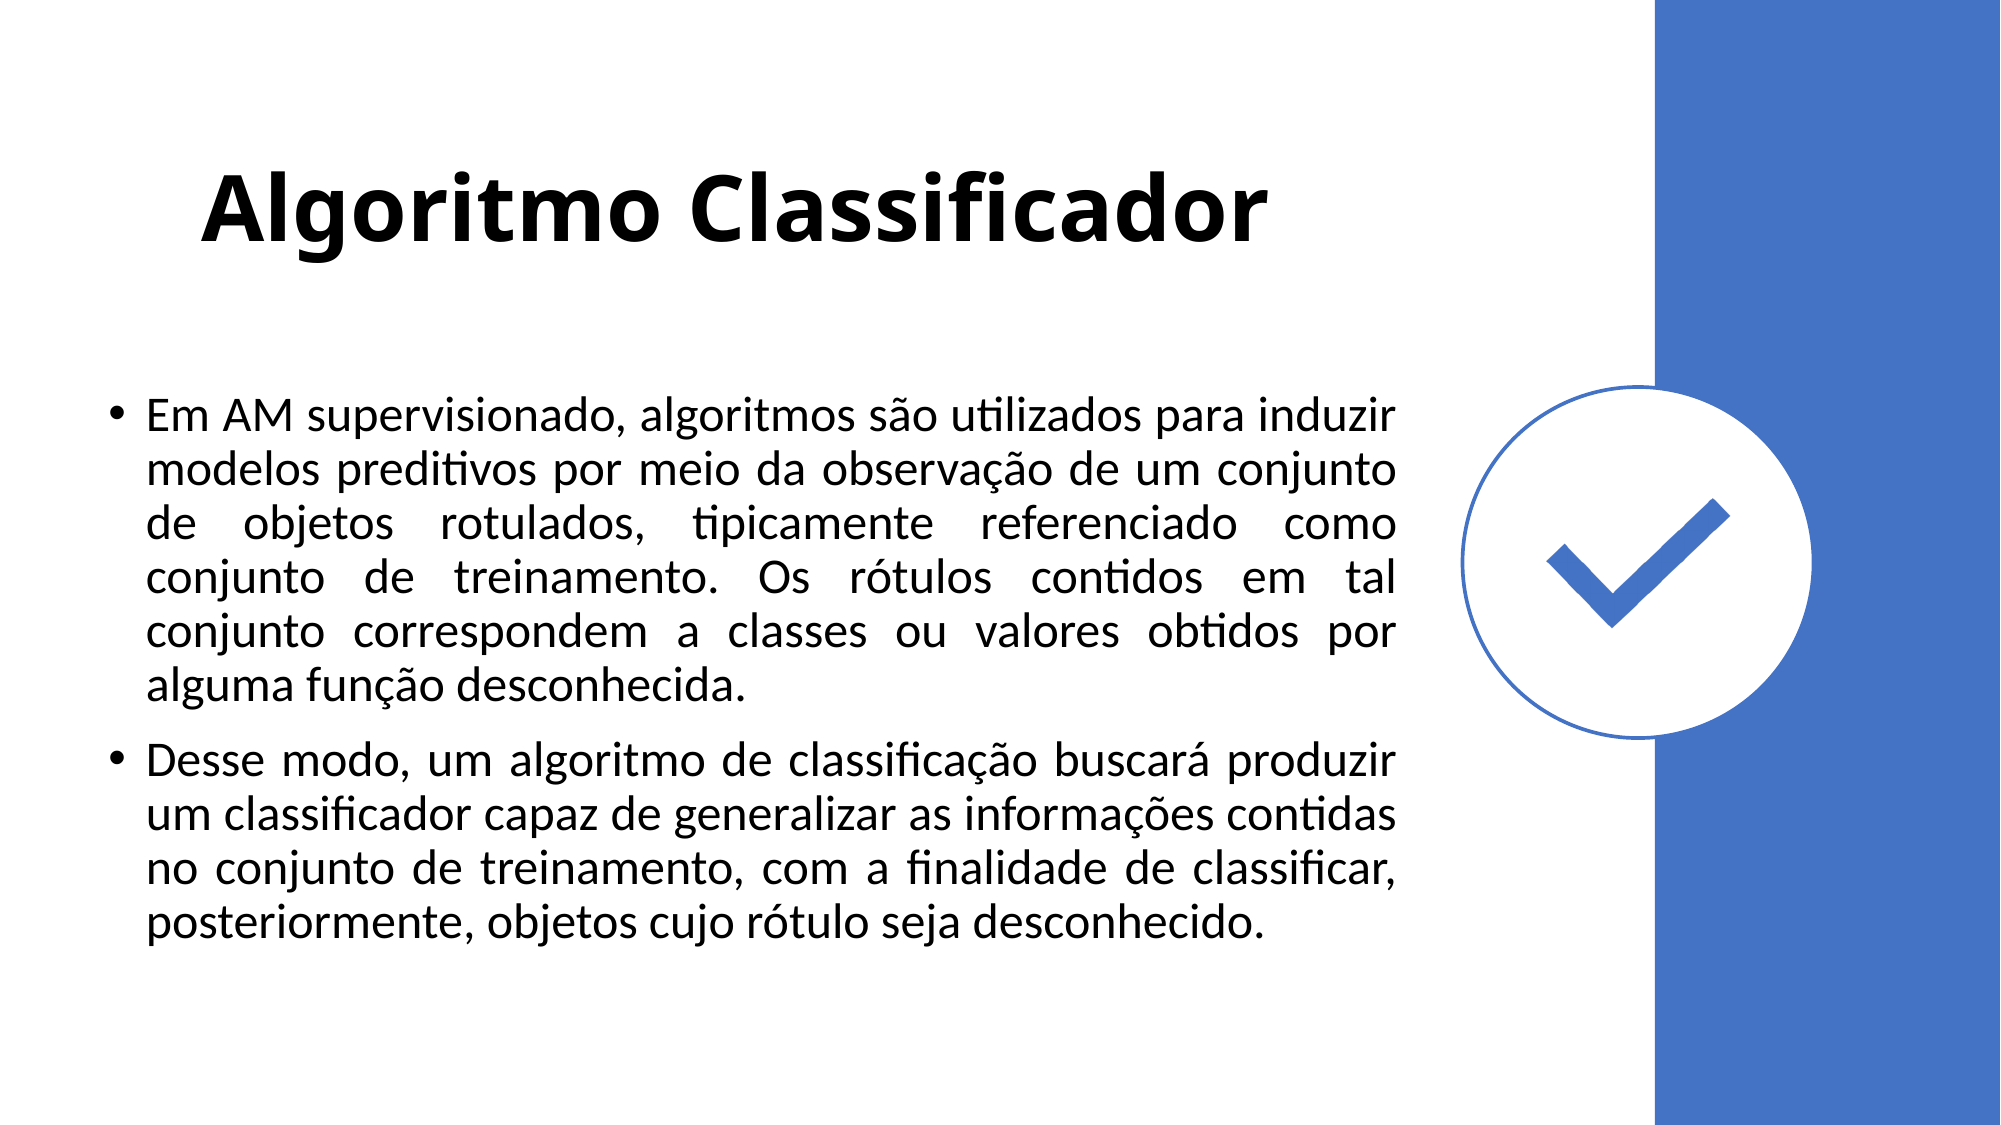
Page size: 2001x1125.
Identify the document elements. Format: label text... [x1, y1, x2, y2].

text_box [1461, 385, 1815, 740]
list Em AM supervisionado, algoritmos são utilizados para induzir modelos preditivos por meio da observação de um conjunto de objetos rotulados, tipicamente referenciado como conjunto de treinamento. Os rótulos contidos em tal conjunto correspondem a classes ou valores obtidos por alguma função desconhecida. Desse modo, um algoritmo de classificação buscará produzir um classificador capaz de generalizar as informações contidas no conjunto de treinamento, com a finalidade de classificar, posteriormente, objetos cujo rótulo seja desconhecido. [93, 320, 1413, 1084]
picture [1544, 468, 1732, 657]
text_box [1654, 0, 2000, 1125]
title Algoritmo Classificador [186, 102, 1413, 320]
